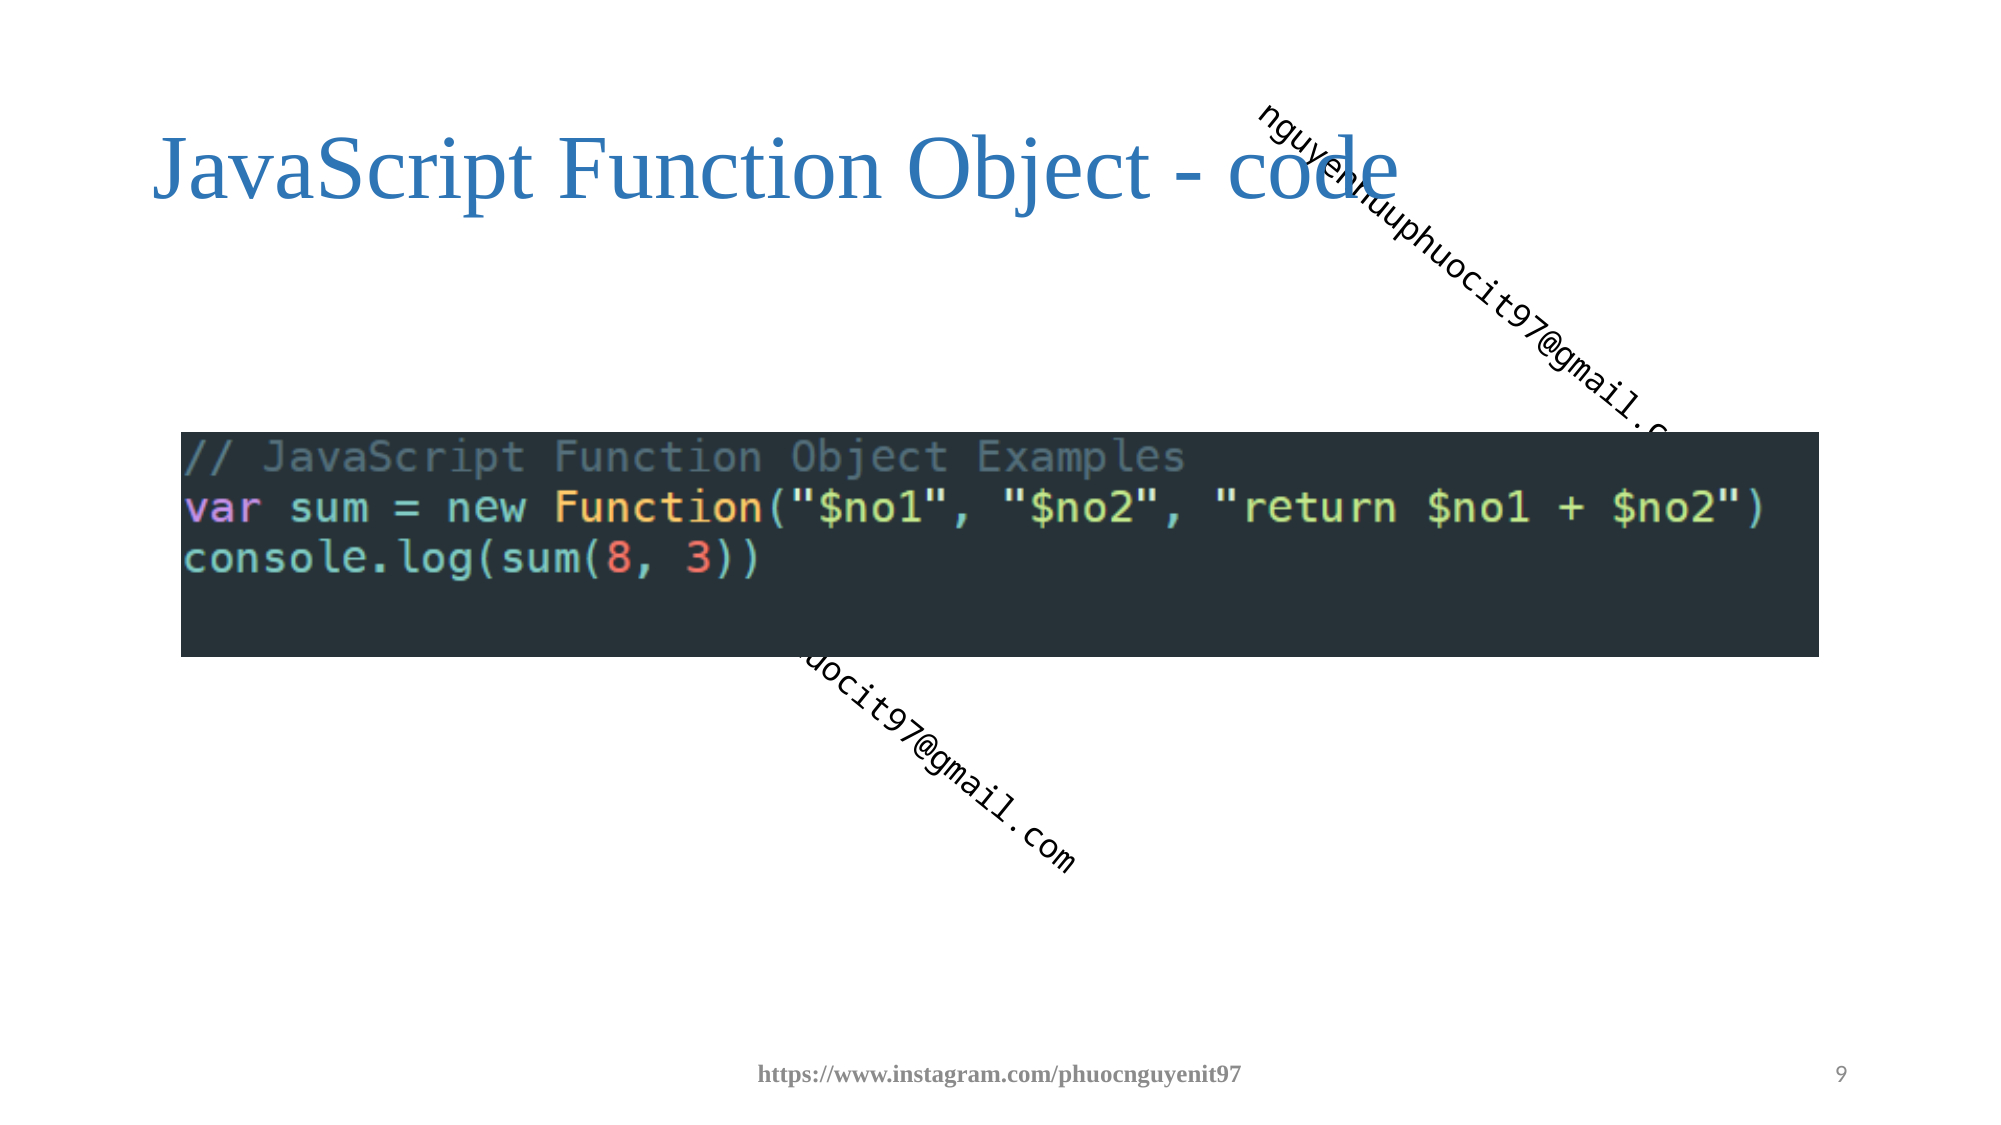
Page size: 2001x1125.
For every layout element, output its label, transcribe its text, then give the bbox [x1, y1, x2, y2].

footer https://www.instagram.com/phuocnguyenit97 [662, 1042, 1338, 1103]
title JavaScript Function Object - code [137, 59, 1863, 278]
slide_number 9 [1412, 1042, 1863, 1103]
picture [181, 432, 1819, 657]
